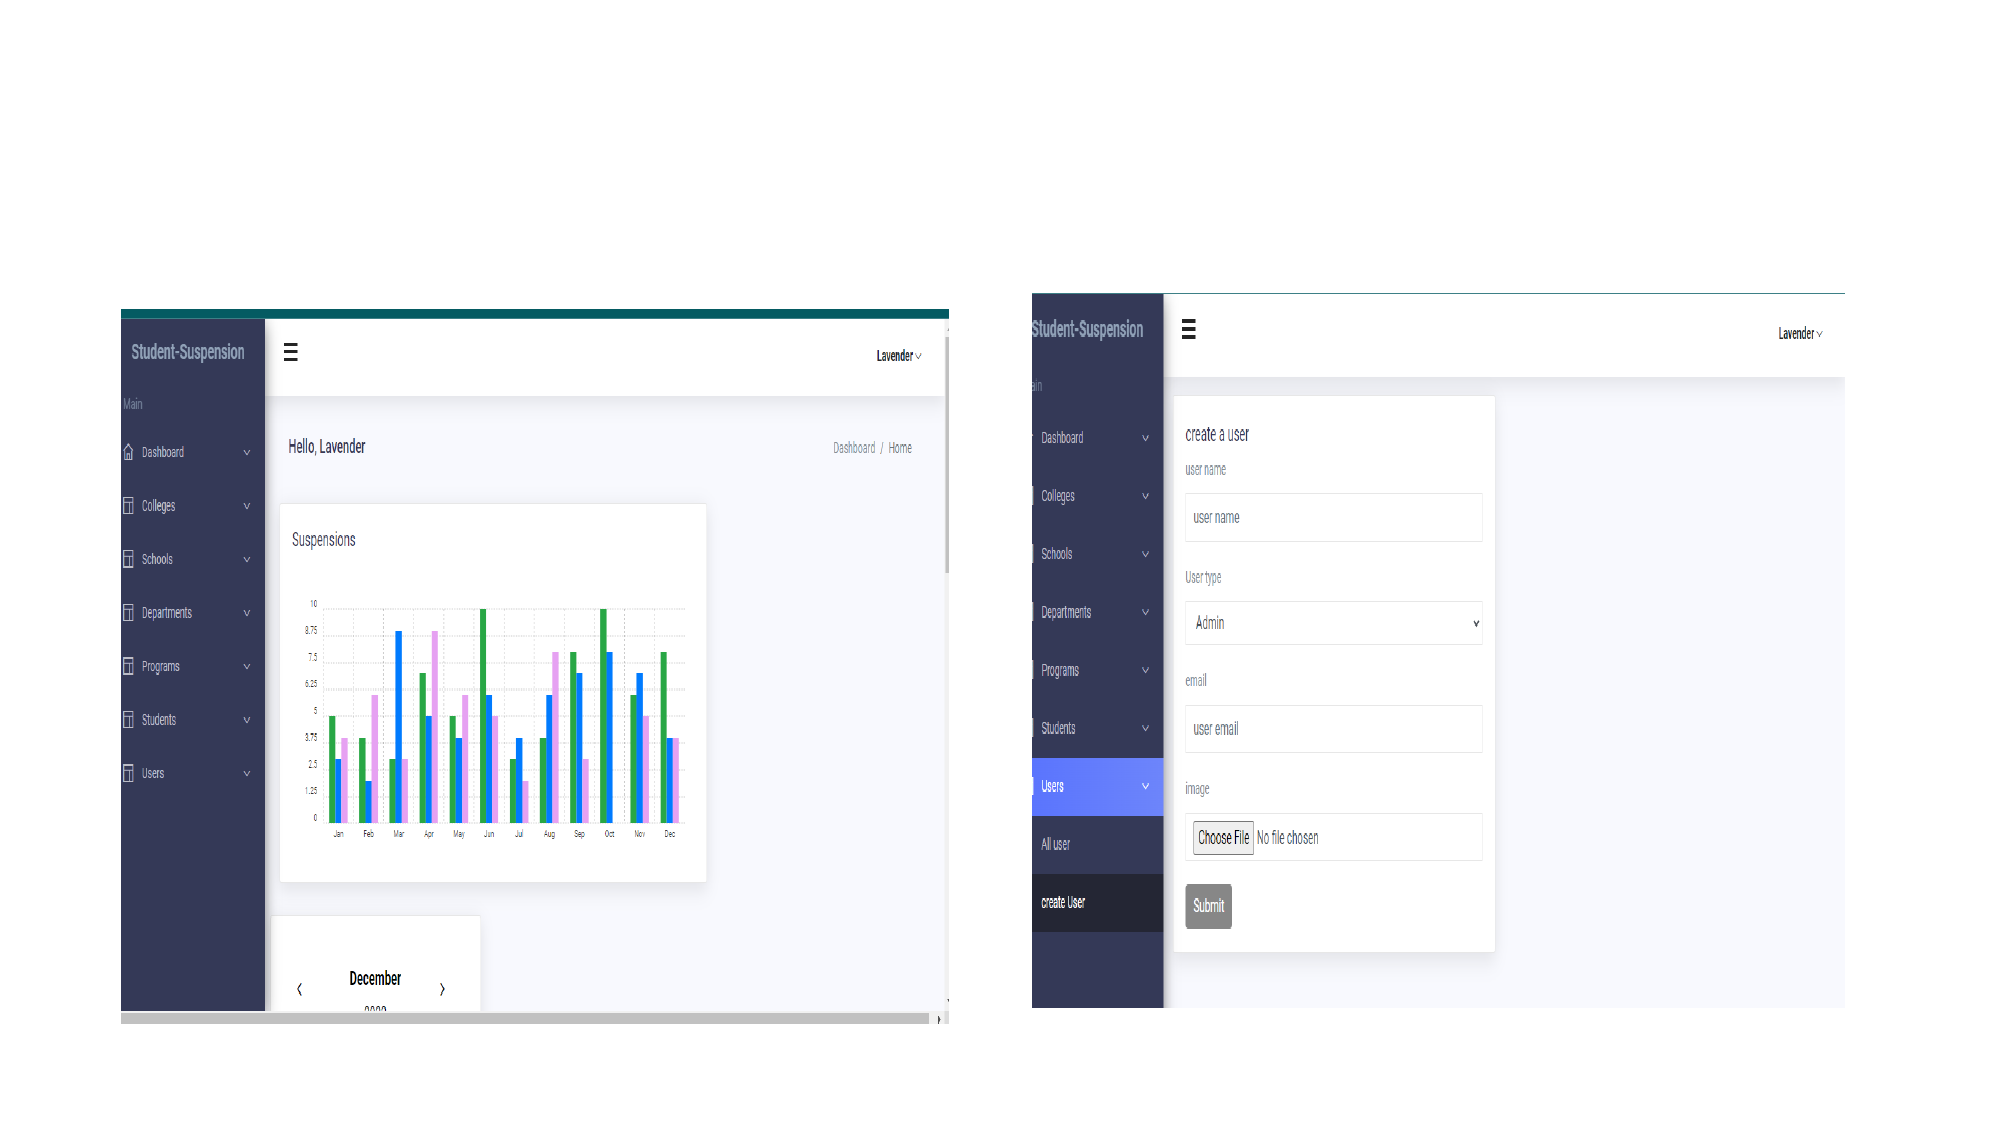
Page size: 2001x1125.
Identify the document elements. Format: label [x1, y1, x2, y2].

picture [1032, 293, 1845, 1008]
list [121, 309, 949, 1024]
